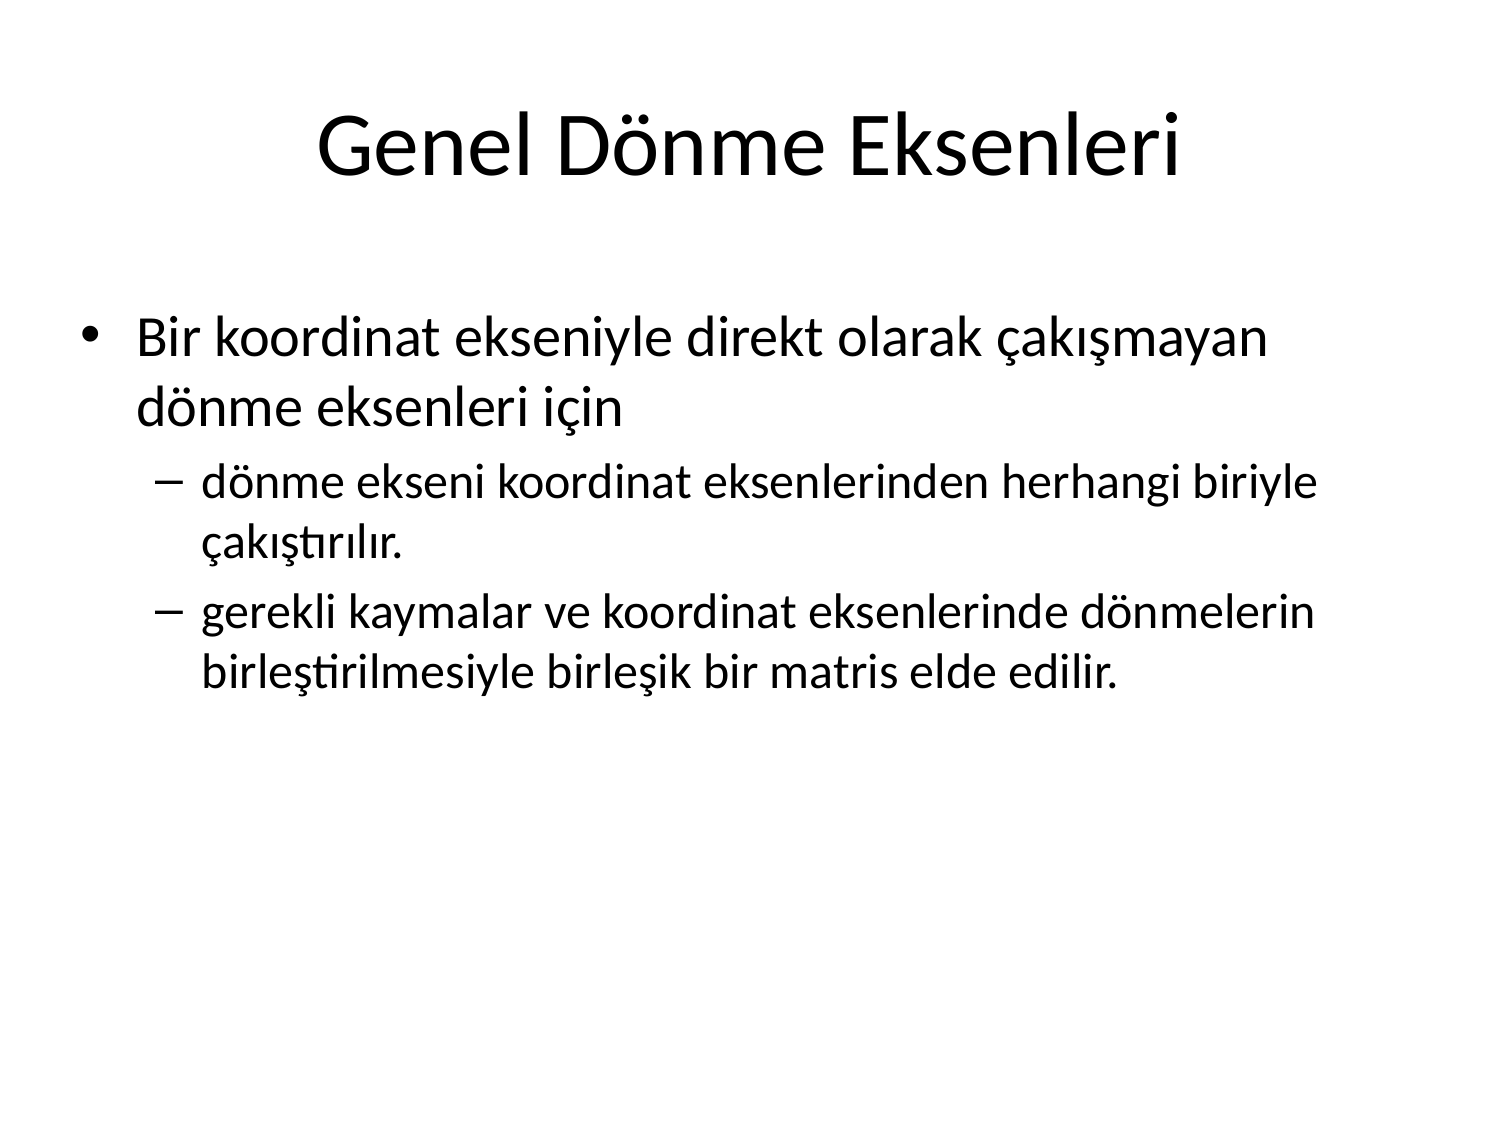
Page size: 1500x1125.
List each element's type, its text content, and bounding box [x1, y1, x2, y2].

list Bir koordinat ekseniyle direkt olarak çakışmayan dönme eksenleri için dönme ekseni koordinat eksenlerinden herhangi biriyle çakıştırılır. gerekli kaymalar ve koordinat eksenlerinde dönmelerin birleştirilmesiyle birleşik bir matris elde edilir. [64, 290, 1447, 1035]
title Genel Dönme Eksenleri [75, 45, 1425, 233]
